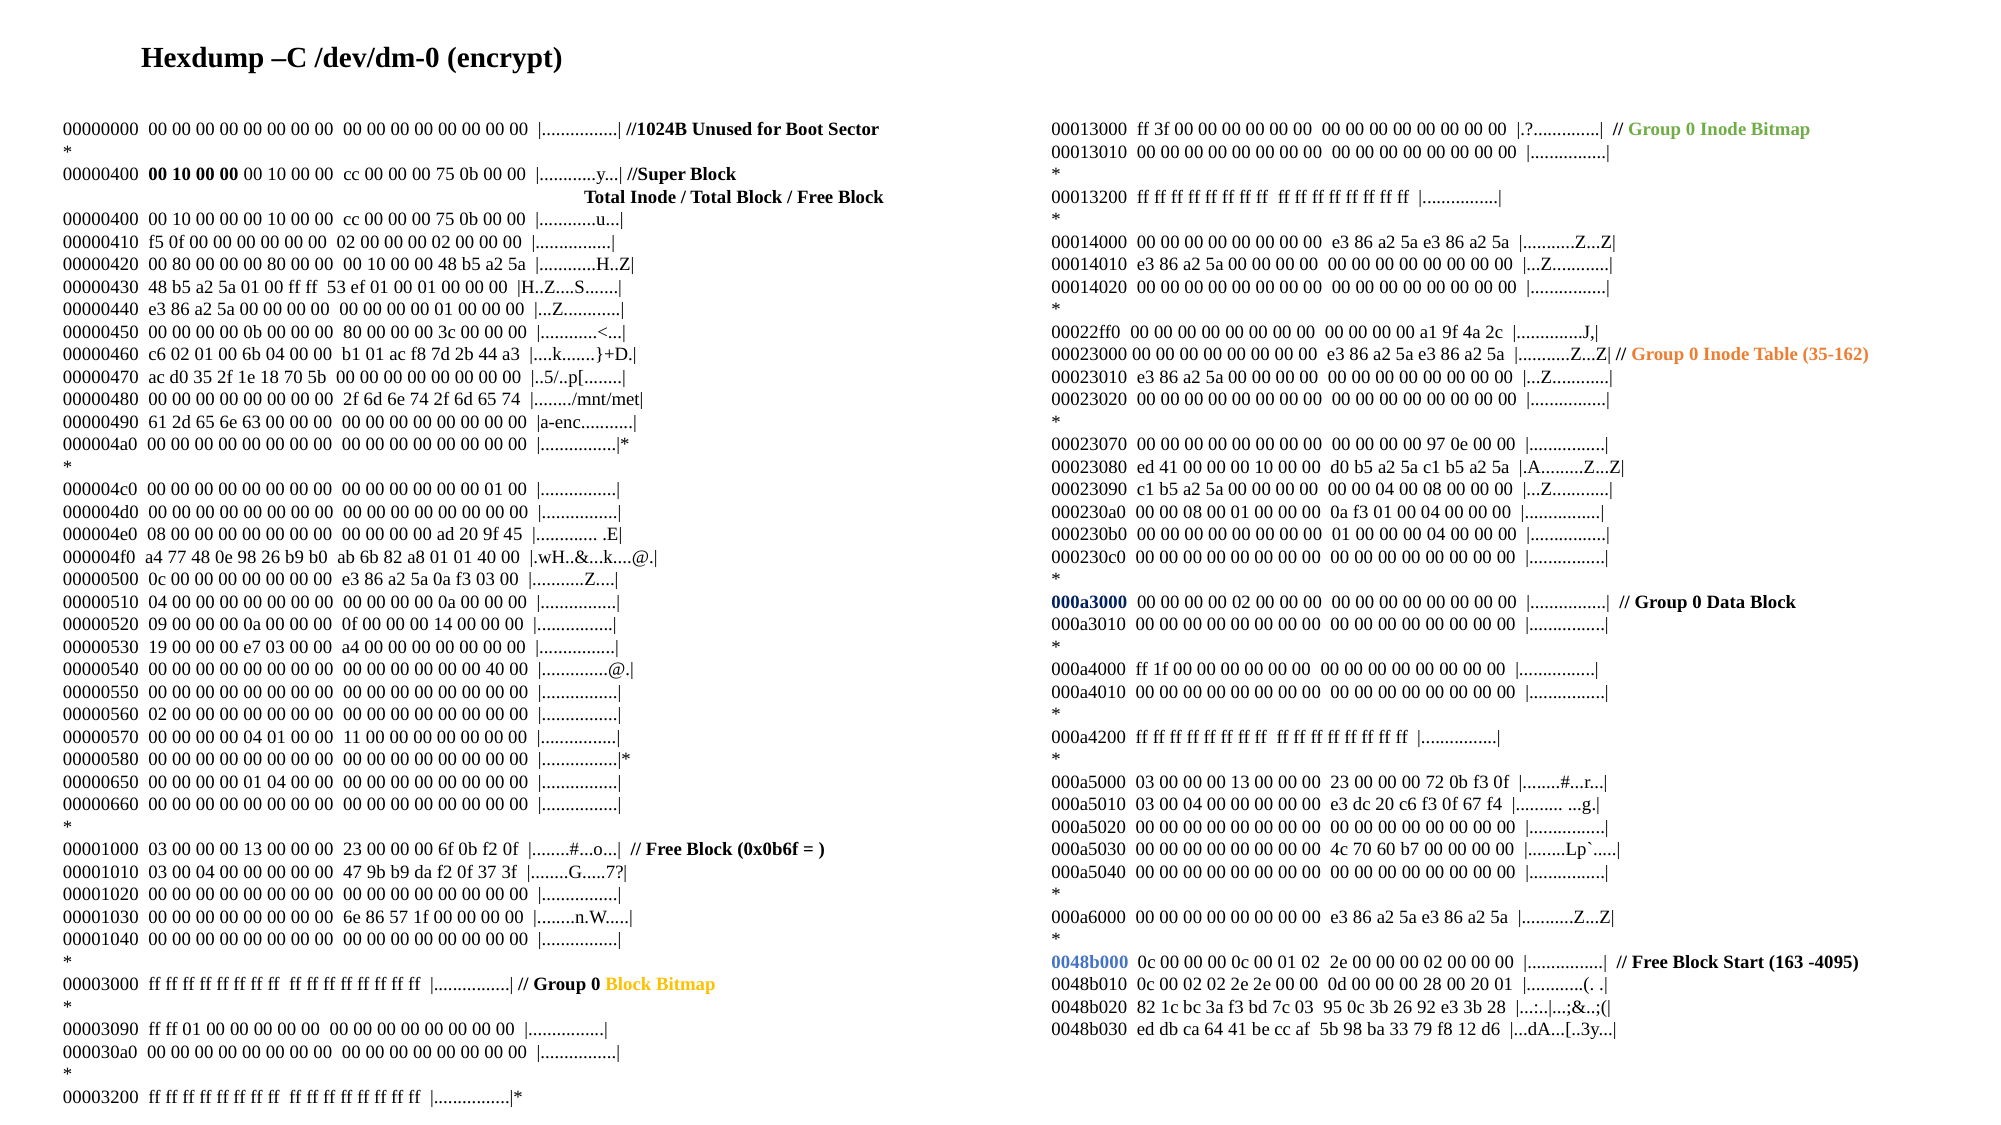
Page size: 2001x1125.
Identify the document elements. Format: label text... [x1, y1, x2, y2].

text_box 00000000 00 00 00 00 00 00 00 00 00 00 00 00 00 00 00 00 |................| //1024B Unused for Boot Sector * 00000400 00 10 00 00 00 10 00 00 cc 00 00 00 75 0b 00 00 |............y...| //Super Block Total Inode / Total Block / Free Block 00000400 00 10 00 00 00 10 00 00 cc 00 00 00 75 0b 00 00 |............u...| 00000410 f5 0f 00 00 00 00 00 00 02 00 00 00 02 00 00 00 |................| 00000420 00 80 00 00 00 80 00 00 00 10 00 00 48 b5 a2 5a |............H..Z| 00000430 48 b5 a2 5a 01 00 ff ff 53 ef 01 00 01 00 00 00 |H..Z....S.......| 00000440 e3 86 a2 5a 00 00 00 00 00 00 00 00 01 00 00 00 |...Z............| 00000450 00 00 00 00 0b 00 00 00 80 00 00 00 3c 00 00 00 |............<...| 00000460 c6 02 01 00 6b 04 00 00 b1 01 ac f8 7d 2b 44 a3 |....k.......}+D.| 00000470 ac d0 35 2f 1e 18 70 5b 00 00 00 00 00 00 00 00 |..5/..p[........| 00000480 00 00 00 00 00 00 00 00 2f 6d 6e 74 2f 6d 65 74 |......../mnt/met| 00000490 61 2d 65 6e 63 00 00 00 00 00 00 00 00 00 00 00 |a-enc...........| 000004a0 00 00 00 00 00 00 00 00 00 00 00 00 00 00 00 00 |................|* * 000004c0 00 00 00 00 00 00 00 00 00 00 00 00 00 00 01 00 |................| 000004d0 00 00 00 00 00 00 00 00 00 00 00 00 00 00 00 00 |................| 000004e0 08 00 00 00 00 00 00 00 00 00 00 00 ad 20 9f 45 |............. .E| 000004f0 a4 77 48 0e 98 26 b9 b0 ab 6b 82 a8 01 01 40 00 |.wH..&...k....@.| 00000500 0c 00 00 00 00 00 00 00 e3 86 a2 5a 0a f3 03 00 |...........Z....| 00000510 04 00 00 00 00 00 00 00 00 00 00 00 0a 00 00 00 |................| 00000520 09 00 00 00 0a 00 00 00 0f 00 00 00 14 00 00 00 |................| 00000530 19 00 00 00 e7 03 00 00 a4 00 00 00 00 00 00 00 |................| 00000540 00 00 00 00 00 00 00 00 00 00 00 00 00 00 40 00 |..............@.| 00000550 00 00 00 00 00 00 00 00 00 00 00 00 00 00 00 00 |................| 00000560 02 00 00 00 00 00 00 00 00 00 00 00 00 00 00 00 |................| 00000570 00 00 00 00 04 01 00 00 11 00 00 00 00 00 00 00 |................| 00000580 00 00 00 00 00 00 00 00 00 00 00 00 00 00 00 00 |................|* 00000650 00 00 00 00 01 04 00 00 00 00 00 00 00 00 00 00 |................| 00000660 00 00 00 00 00 00 00 00 00 00 00 00 00 00 00 00 |................| * 00001000 03 00 00 00 13 00 00 00 23 00 00 00 6f 0b f2 0f |........#...o...| // Free Block (0x0b6f = ) 00001010 03 00 04 00 00 00 00 00 47 9b b9 da f2 0f 37 3f |........G.....7?| 00001020 00 00 00 00 00 00 00 00 00 00 00 00 00 00 00 00 |................| 00001030 00 00 00 00 00 00 00 00 6e 86 57 1f 00 00 00 00 |........n.W.....| 00001040 00 00 00 00 00 00 00 00 00 00 00 00 00 00 00 00 |................| * 00003000 ff ff ff ff ff ff ff ff ff ff ff ff ff ff ff ff |................| // Group 0 Block Bitmap * 00003090 ff ff 01 00 00 00 00 00 00 00 00 00 00 00 00 00 |................| 000030a0 00 00 00 00 00 00 00 00 00 00 00 00 00 00 00 00 |................| * 00003200 ff ff ff ff ff ff ff ff ff ff ff ff ff ff ff ff |................|* [48, 109, 942, 1125]
text_box 00013000 ff 3f 00 00 00 00 00 00 00 00 00 00 00 00 00 00 |.?..............| // Group 0 Inode Bitmap 00013010 00 00 00 00 00 00 00 00 00 00 00 00 00 00 00 00 |................| * 00013200 ff ff ff ff ff ff ff ff ff ff ff ff ff ff ff ff |................| * 00014000 00 00 00 00 00 00 00 00 e3 86 a2 5a e3 86 a2 5a |...........Z...Z| 00014010 e3 86 a2 5a 00 00 00 00 00 00 00 00 00 00 00 00 |...Z............| 00014020 00 00 00 00 00 00 00 00 00 00 00 00 00 00 00 00 |................| * 00022ff0 00 00 00 00 00 00 00 00 00 00 00 00 a1 9f 4a 2c |..............J,| 00023000 00 00 00 00 00 00 00 00 e3 86 a2 5a e3 86 a2 5a |...........Z...Z| // Group 0 Inode Table (35-162) 00023010 e3 86 a2 5a 00 00 00 00 00 00 00 00 00 00 00 00 |...Z............| 00023020 00 00 00 00 00 00 00 00 00 00 00 00 00 00 00 00 |................| * 00023070 00 00 00 00 00 00 00 00 00 00 00 00 97 0e 00 00 |................| 00023080 ed 41 00 00 00 10 00 00 d0 b5 a2 5a c1 b5 a2 5a |.A.........Z...Z| 00023090 c1 b5 a2 5a 00 00 00 00 00 00 04 00 08 00 00 00 |...Z............| 000230a0 00 00 08 00 01 00 00 00 0a f3 01 00 04 00 00 00 |................| 000230b0 00 00 00 00 00 00 00 00 01 00 00 00 04 00 00 00 |................| 000230c0 00 00 00 00 00 00 00 00 00 00 00 00 00 00 00 00 |................| * 000a3000 00 00 00 00 02 00 00 00 00 00 00 00 00 00 00 00 |................| // Group 0 Data Block 000a3010 00 00 00 00 00 00 00 00 00 00 00 00 00 00 00 00 |................| * 000a4000 ff 1f 00 00 00 00 00 00 00 00 00 00 00 00 00 00 |................| 000a4010 00 00 00 00 00 00 00 00 00 00 00 00 00 00 00 00 |................| * 000a4200 ff ff ff ff ff ff ff ff ff ff ff ff ff ff ff ff |................| * 000a5000 03 00 00 00 13 00 00 00 23 00 00 00 72 0b f3 0f |........#...r...| 000a5010 03 00 04 00 00 00 00 00 e3 dc 20 c6 f3 0f 67 f4 |.......... ...g.| 000a5020 00 00 00 00 00 00 00 00 00 00 00 00 00 00 00 00 |................| 000a5030 00 00 00 00 00 00 00 00 4c 70 60 b7 00 00 00 00 |........Lp`.....| 000a5040 00 00 00 00 00 00 00 00 00 00 00 00 00 00 00 00 |................| * 000a6000 00 00 00 00 00 00 00 00 e3 86 a2 5a e3 86 a2 5a |...........Z...Z| * 0048b000 0c 00 00 00 0c 00 01 02 2e 00 00 00 02 00 00 00 |................| // Free Block Start (163 -4095) 0048b010 0c 00 02 02 2e 2e 00 00 0d 00 00 00 28 00 20 01 |............(. .| 0048b020 82 1c bc 3a f3 bd 7c 03 95 0c 3b 26 92 e3 3b 28 |...:..|...;&..;(| 0048b030 ed db ca 64 41 be cc af 5b 98 ba 33 79 f8 12 d6 |...dA...[..3y...| [1036, 109, 1968, 1047]
text_box Hexdump –C /dev/dm-0 (encrypt) [57, 31, 647, 81]
